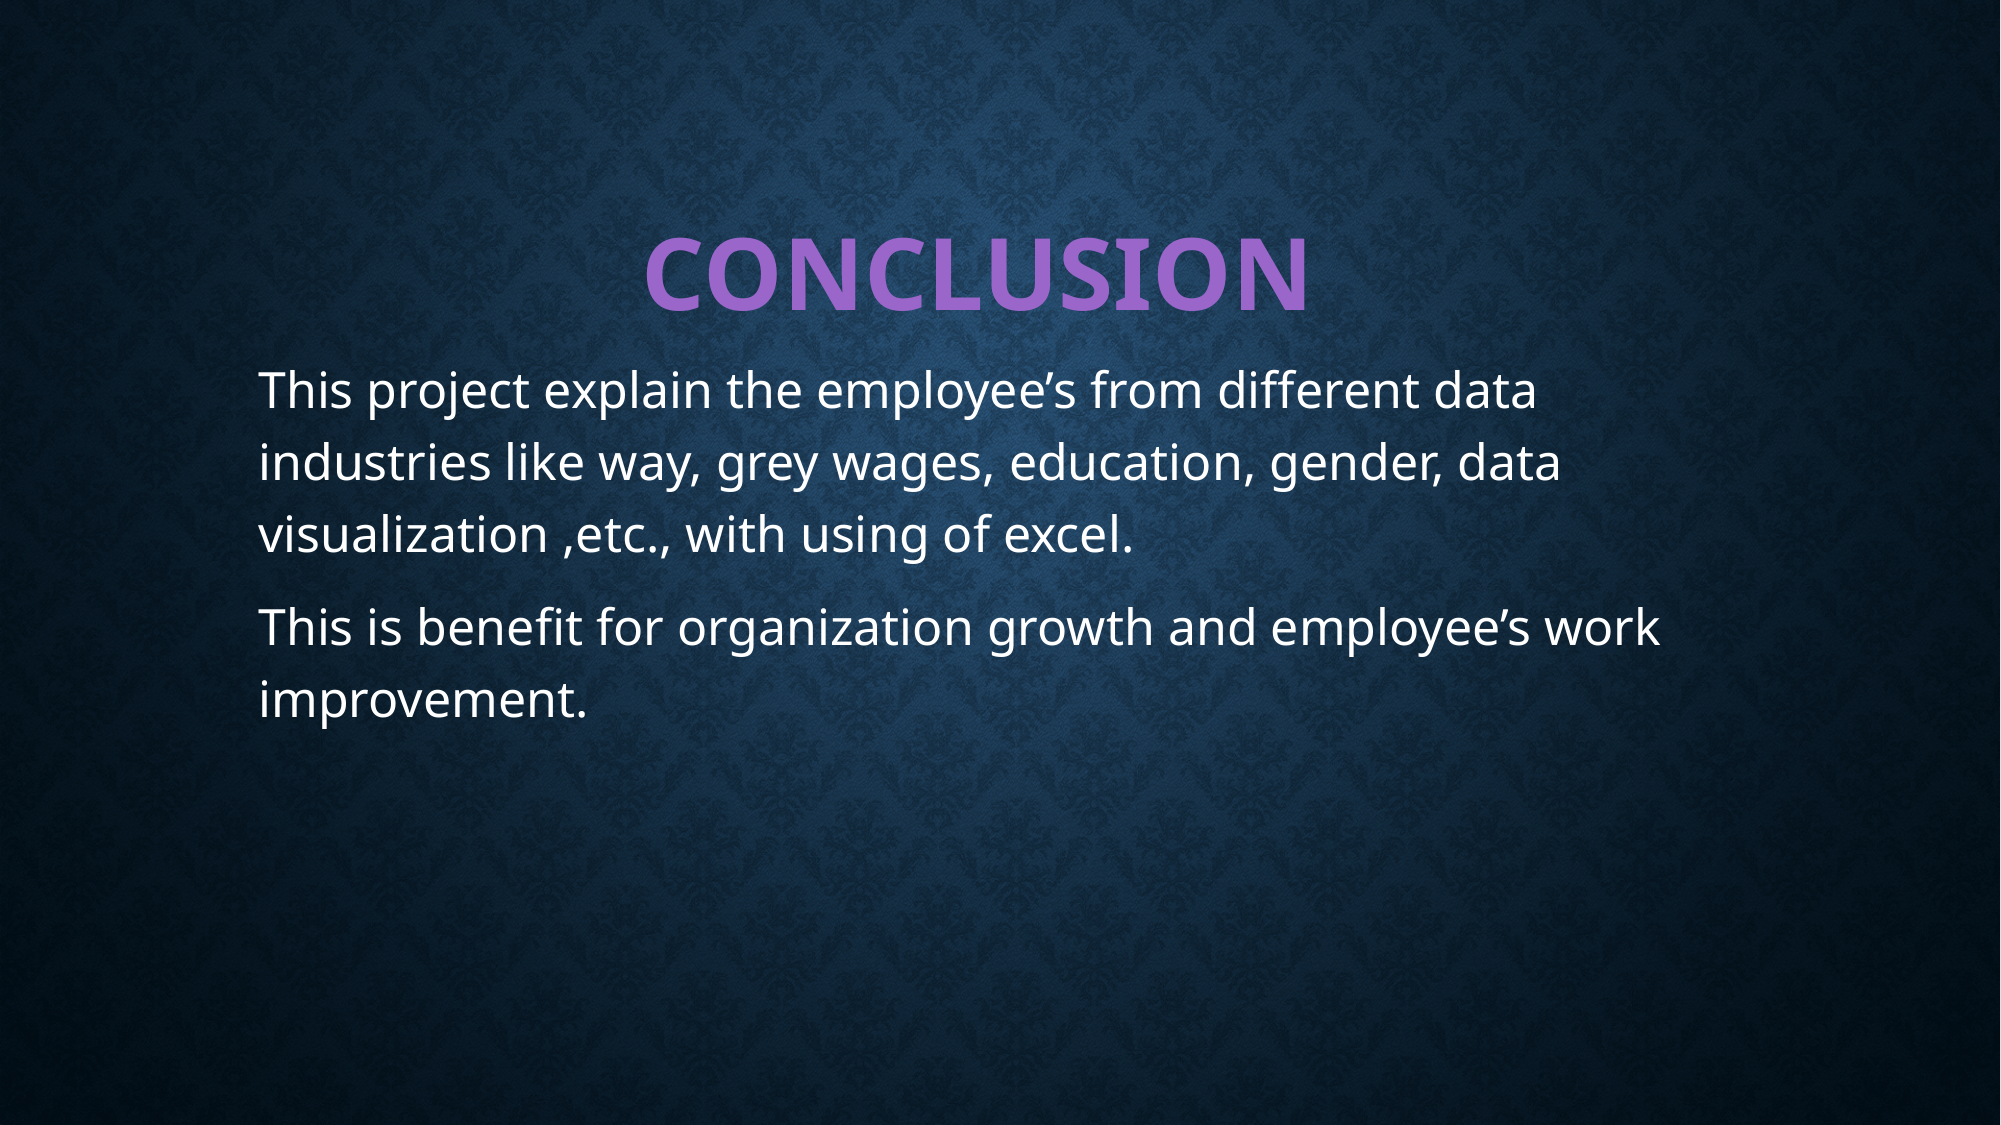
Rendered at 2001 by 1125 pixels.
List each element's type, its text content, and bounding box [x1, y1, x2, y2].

title conclusion [261, 184, 1695, 339]
subtitle This project explain the employee’s from different data industries like way, grey wages, education, gender, data visualization ,etc., with using of excel. This is benefit for organization growth and employee’s work improvement. [243, 339, 1739, 863]
